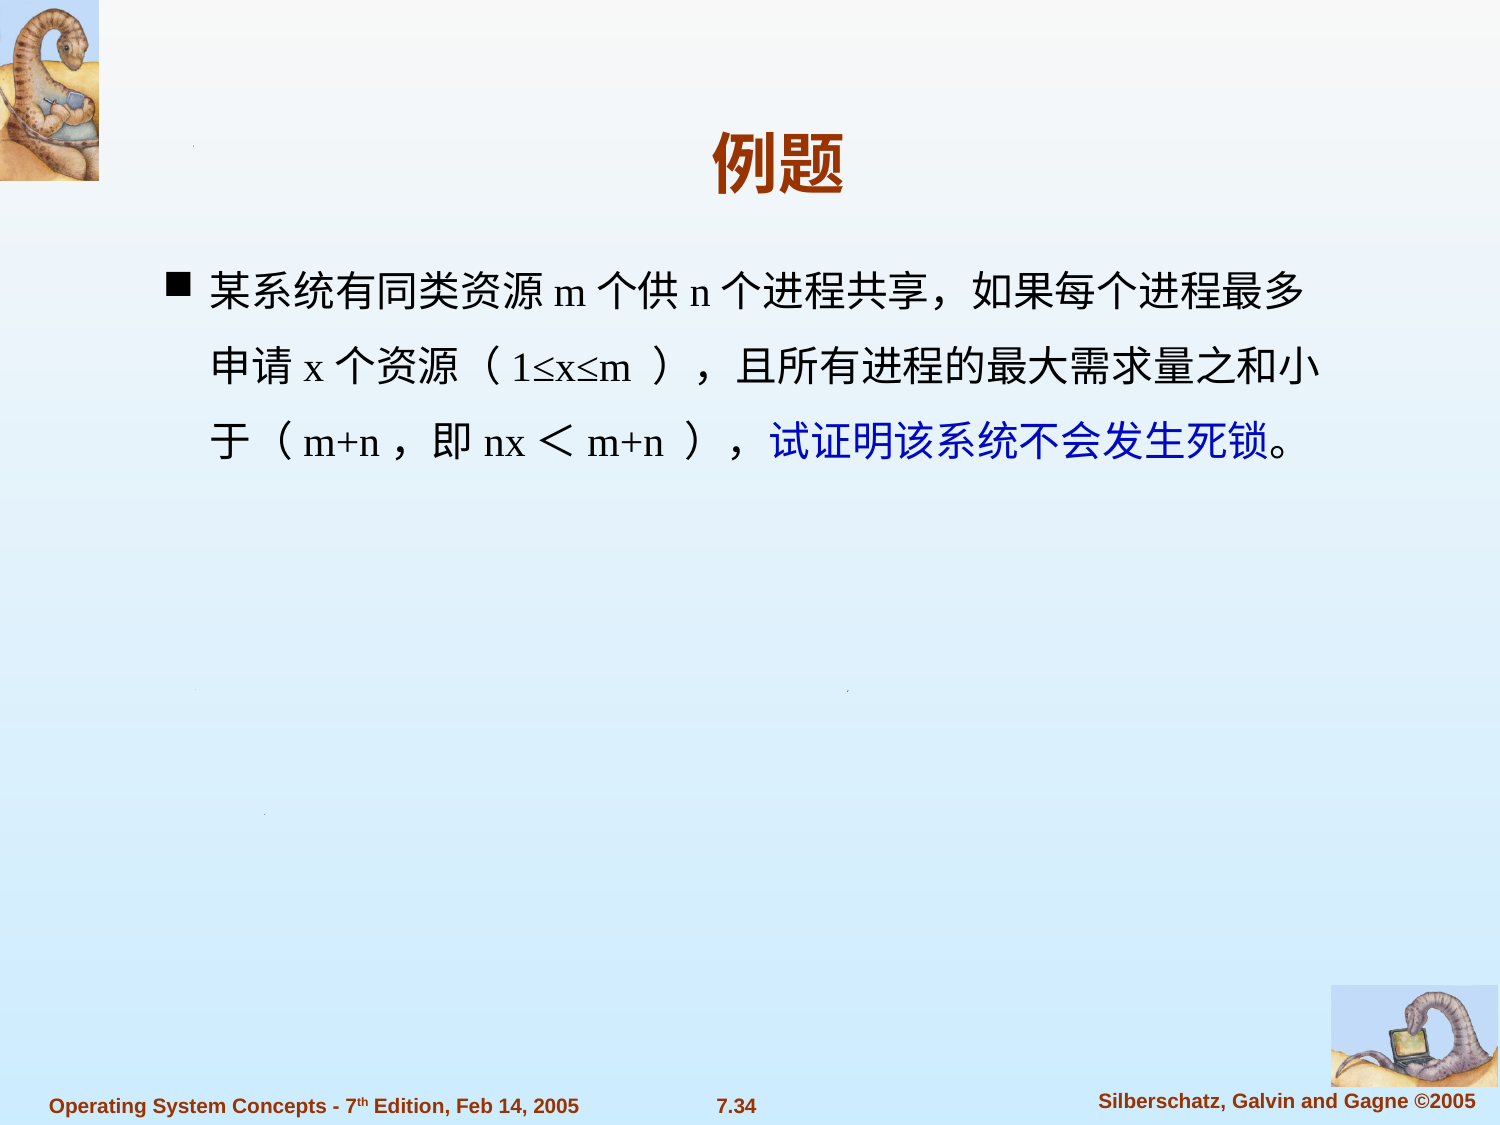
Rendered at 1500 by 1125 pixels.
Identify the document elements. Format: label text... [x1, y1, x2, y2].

picture [0, 0, 99, 181]
picture [1331, 985, 1498, 1087]
text_box 例题 [116, 108, 1442, 209]
text_box 某系统有同类资源m个供n个进程共享，如果每个进程最多申请x个资源（1≤x≤m ），且所有进程的最大需求量之和小于（m+n，即nx＜m+n ），试证明该系统不会发生死锁。 [148, 231, 1352, 472]
